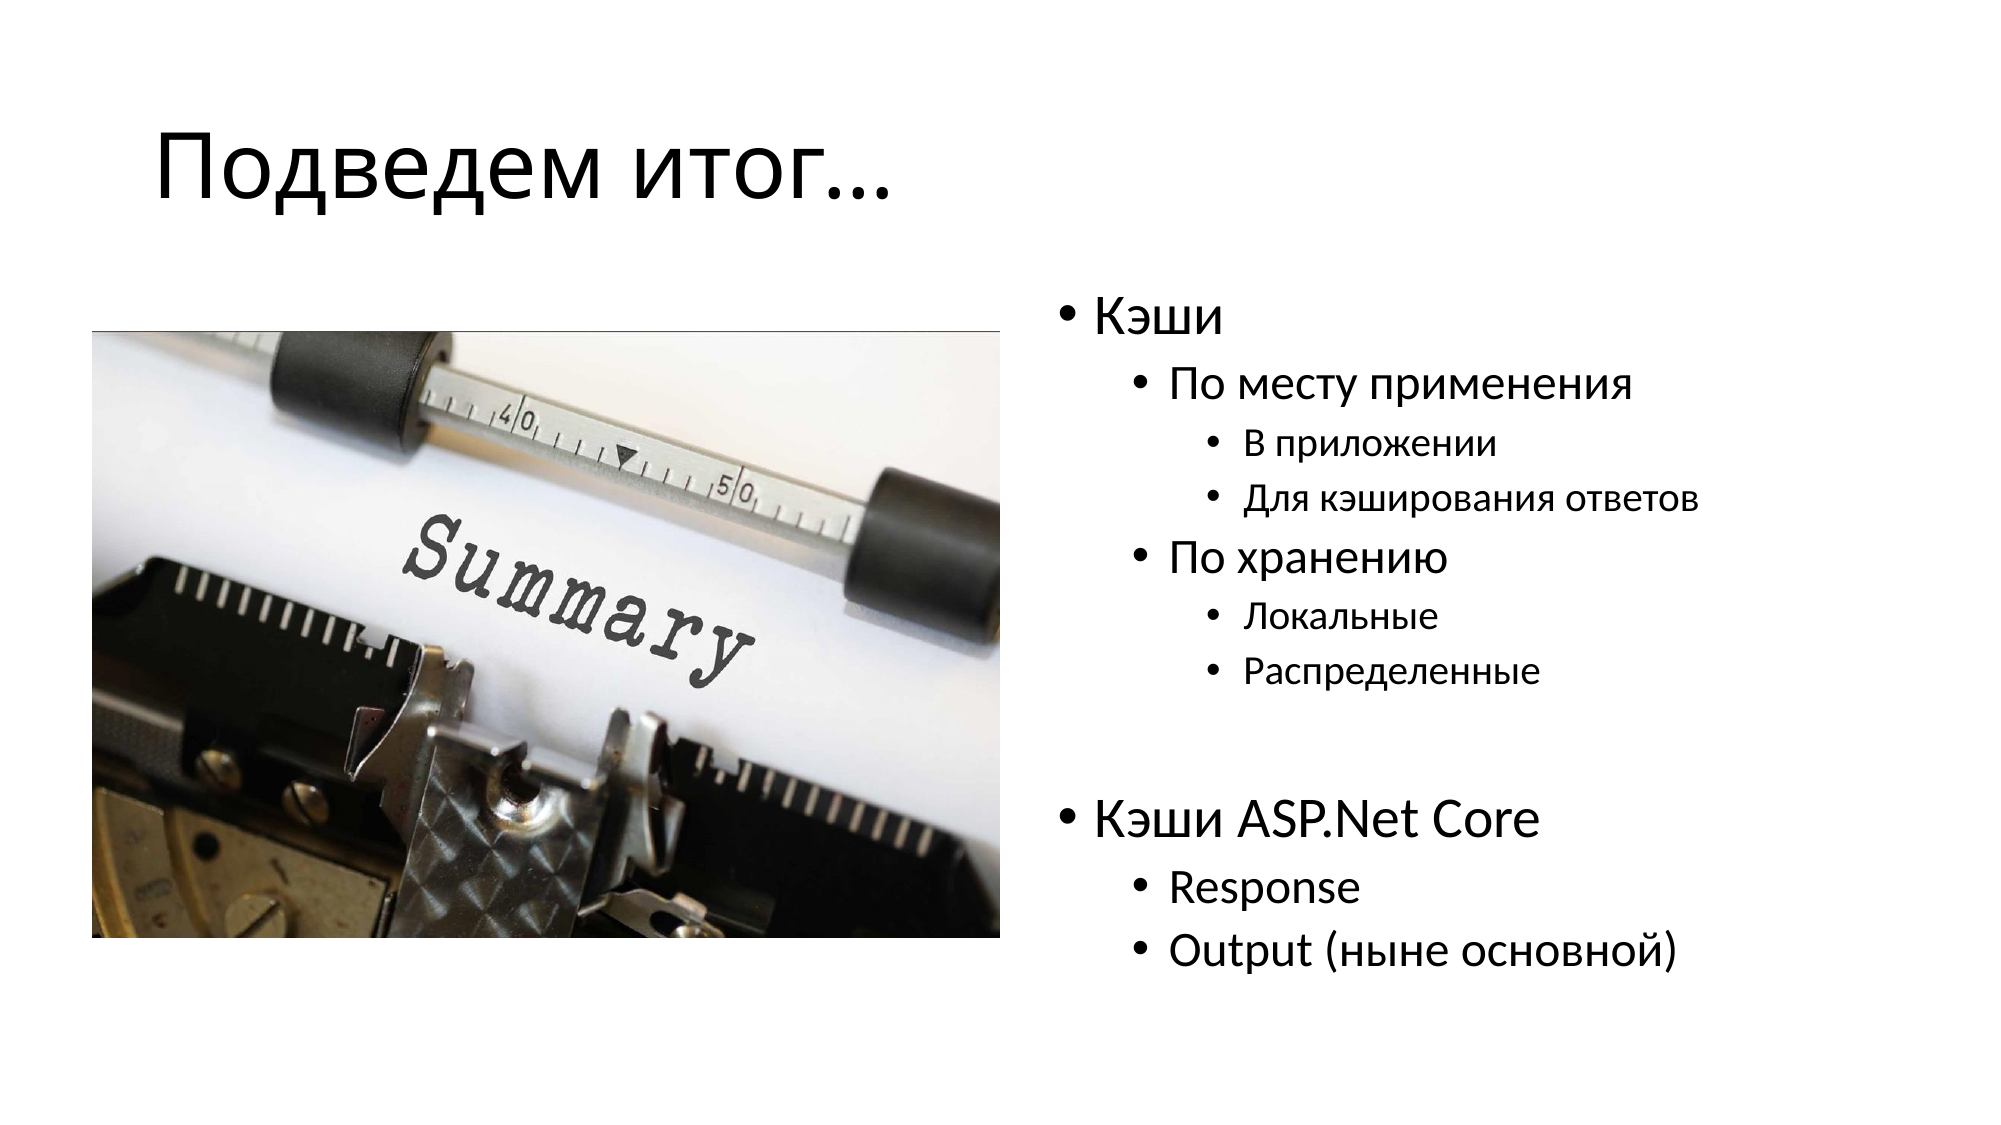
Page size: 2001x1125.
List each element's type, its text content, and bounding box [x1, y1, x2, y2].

title Подведем итог… [137, 59, 1863, 278]
list Кэши По месту применения В приложении Для кэширования ответов По хранению Локальные Распределенные Кэши ASP.Net Core Response Output (ныне основной) [1042, 277, 1863, 992]
picture [92, 331, 1000, 938]
